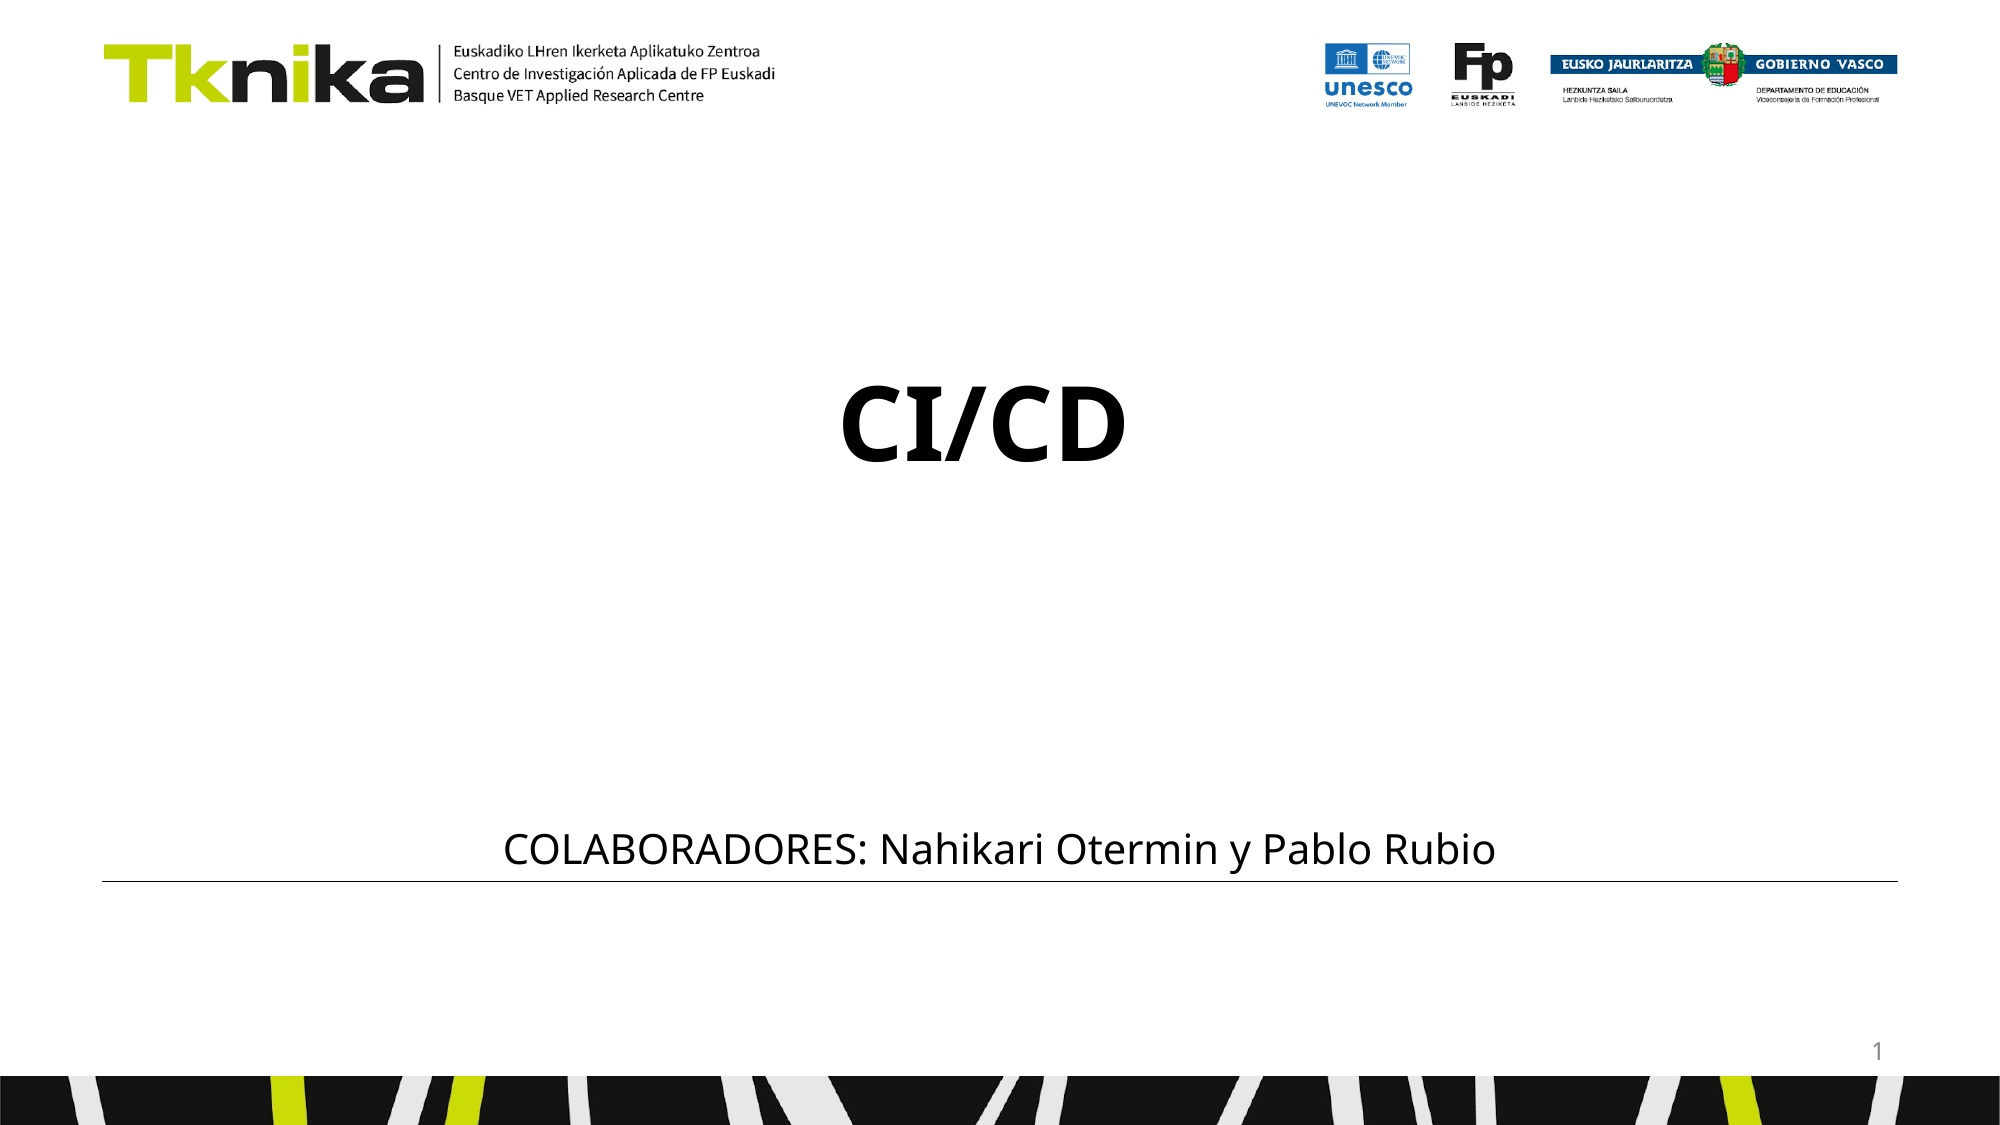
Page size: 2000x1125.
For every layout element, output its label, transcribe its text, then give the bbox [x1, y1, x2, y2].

text_box COLABORADORES: Nahikari Otermin y Pablo Rubio [143, 815, 1857, 881]
text_box CI/CD [128, 349, 1841, 490]
picture [102, 42, 1212, 106]
picture [1426, 42, 1898, 106]
text_box [1212, 19, 1426, 149]
picture [1322, 40, 1414, 110]
slide_number ‹#› [1433, 1022, 1901, 1083]
picture [0, 1076, 2000, 1125]
